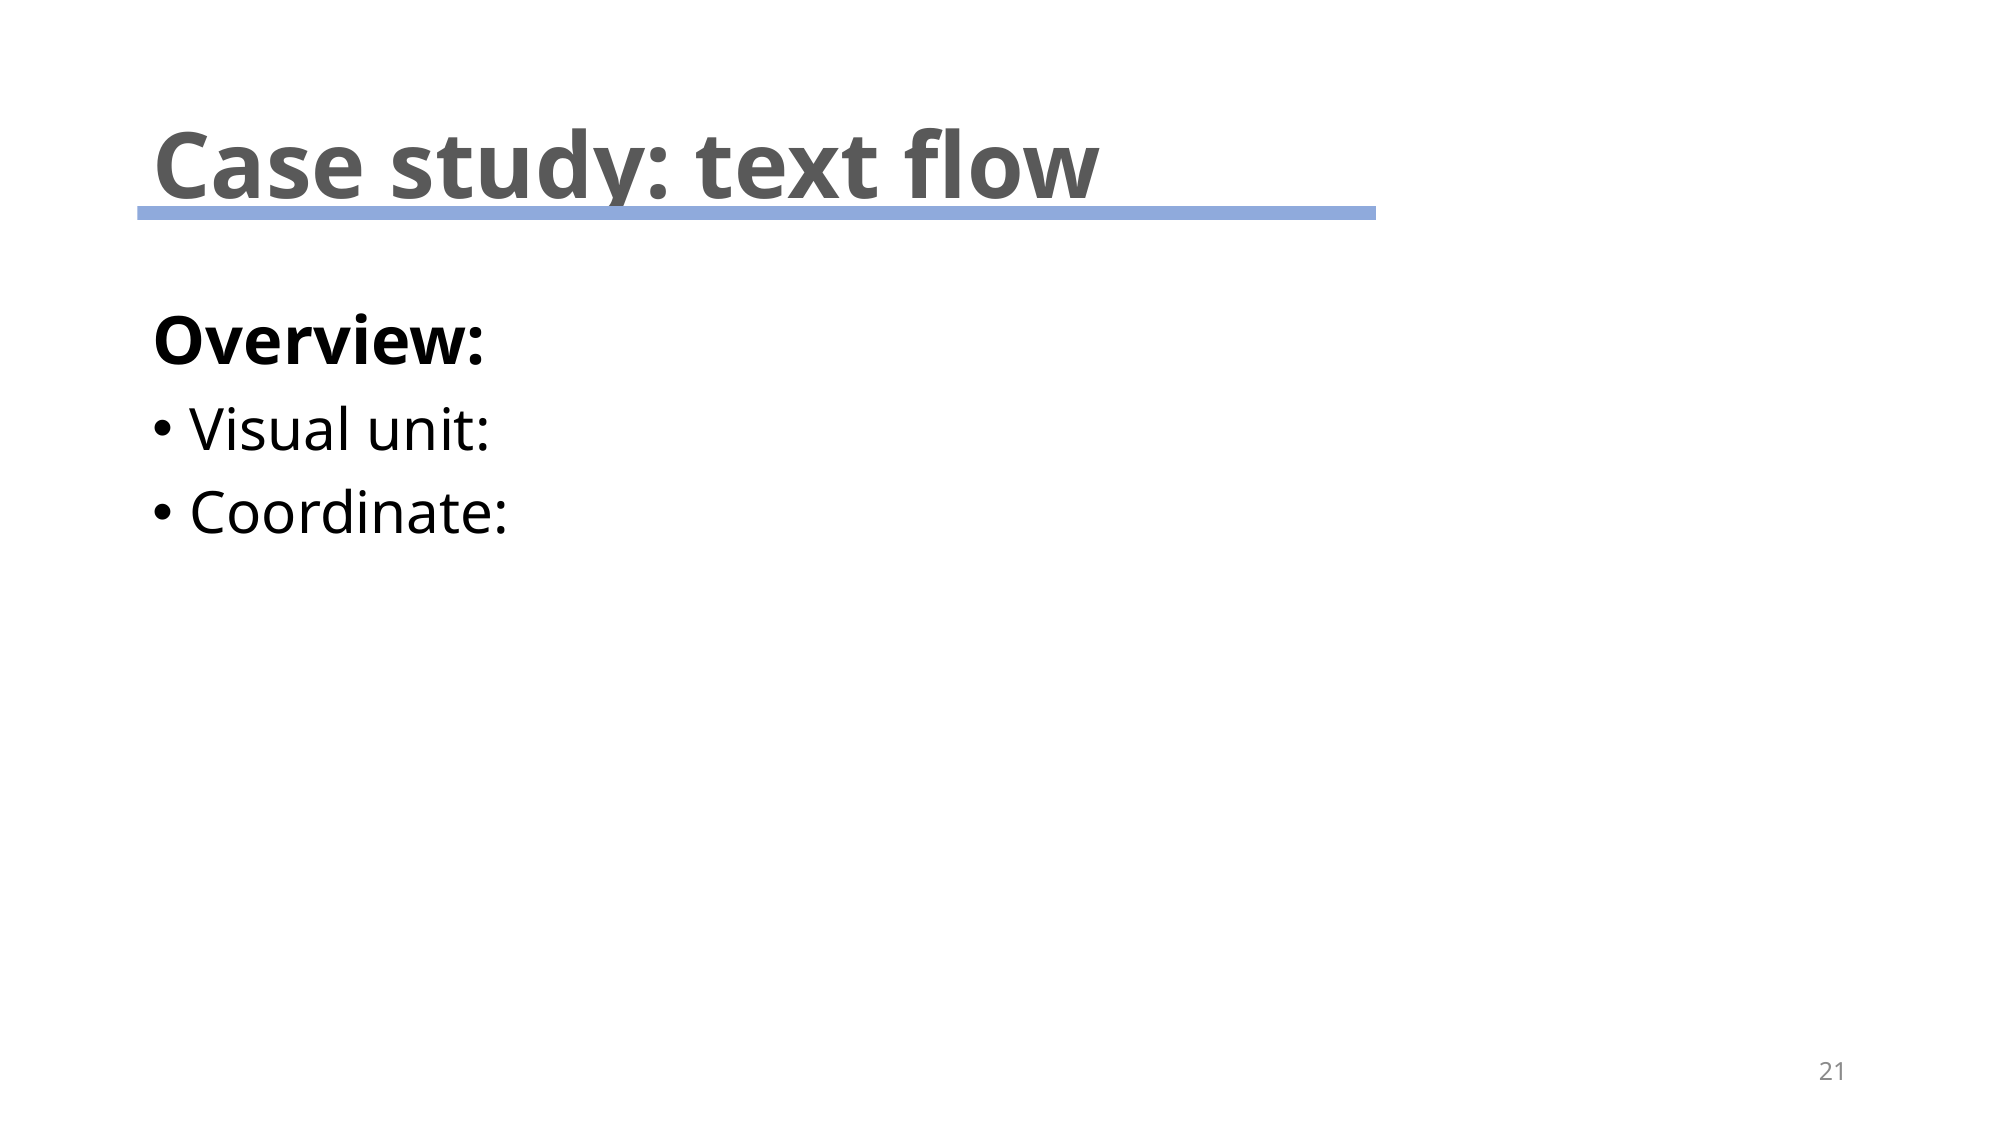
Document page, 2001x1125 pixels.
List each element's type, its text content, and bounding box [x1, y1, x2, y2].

text_box [136, 205, 1377, 221]
title Case study: text flow [137, 59, 1863, 278]
slide_number 21 [1412, 1042, 1863, 1103]
list Overview: Visual unit: Coordinate: [137, 299, 1863, 1014]
